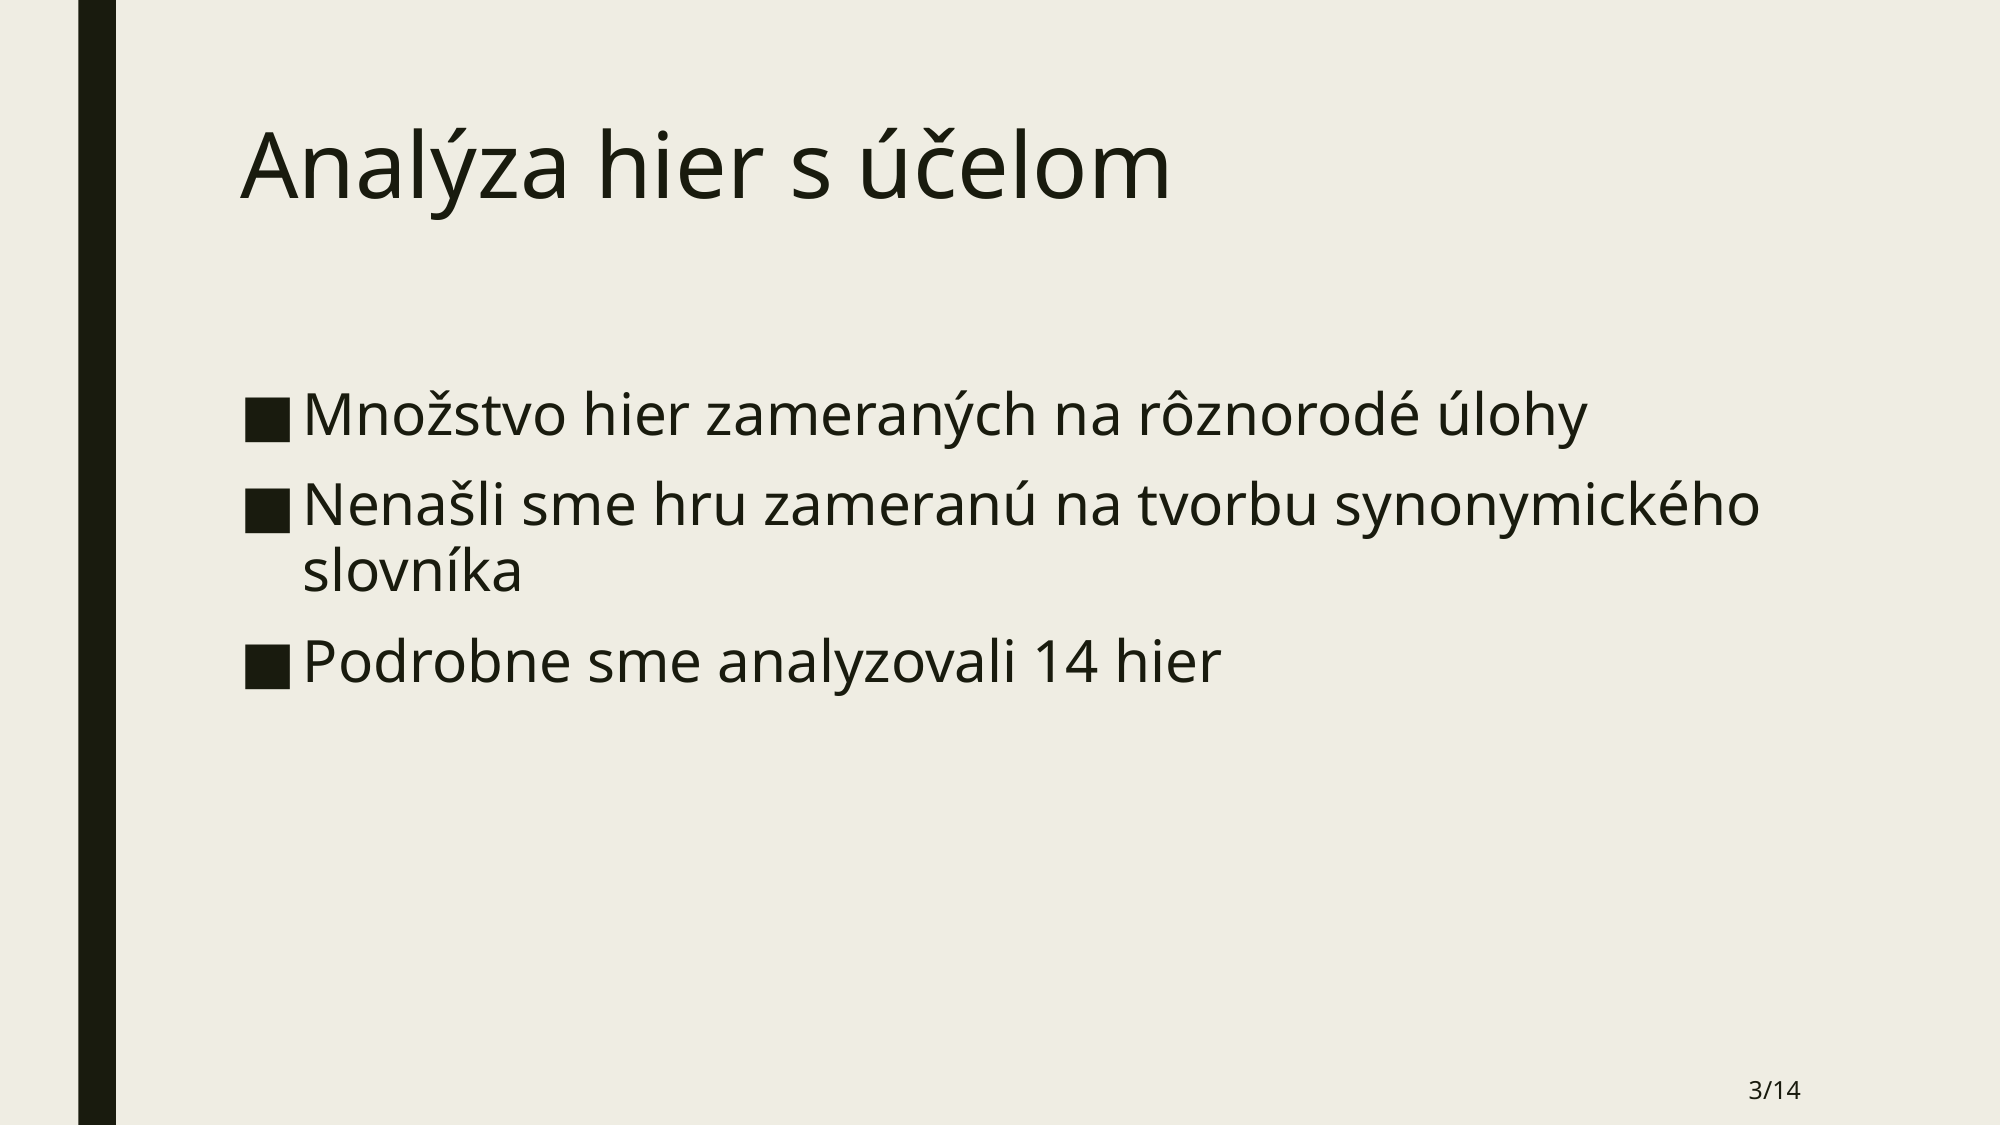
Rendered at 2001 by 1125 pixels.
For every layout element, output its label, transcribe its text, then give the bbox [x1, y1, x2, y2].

slide_number 3/14 [1553, 1058, 1816, 1125]
list Množstvo hier zameraných na rôznorodé úlohy Nenašli sme hru zameranú na tvorbu synonymického slovníka Podrobne sme analyzovali 14 hier [225, 375, 1800, 963]
title Analýza hier s účelom [225, 112, 1800, 357]
